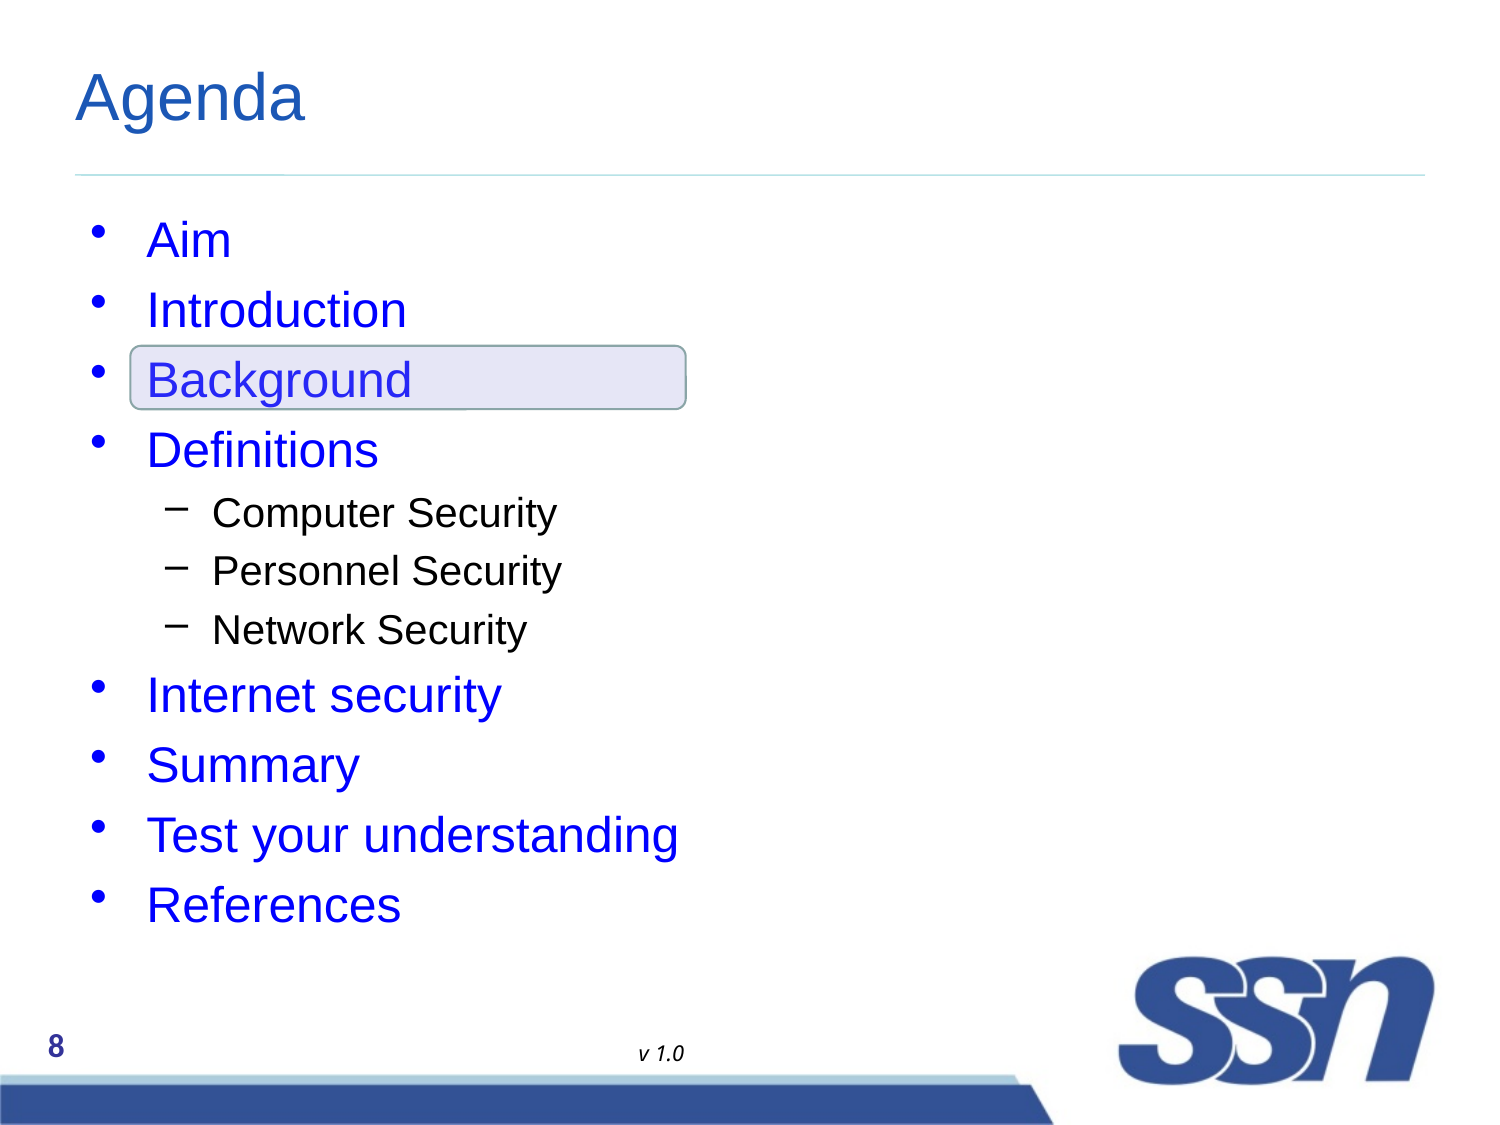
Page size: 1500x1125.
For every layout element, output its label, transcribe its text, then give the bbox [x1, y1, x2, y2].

list Aim Introduction Background Definitions Computer Security Personnel Security Network Security Internet security Summary Test your understanding References [75, 200, 1462, 1005]
text_box [128, 343, 688, 412]
picture [0, 913, 1500, 1125]
title Agenda [60, 13, 1027, 175]
